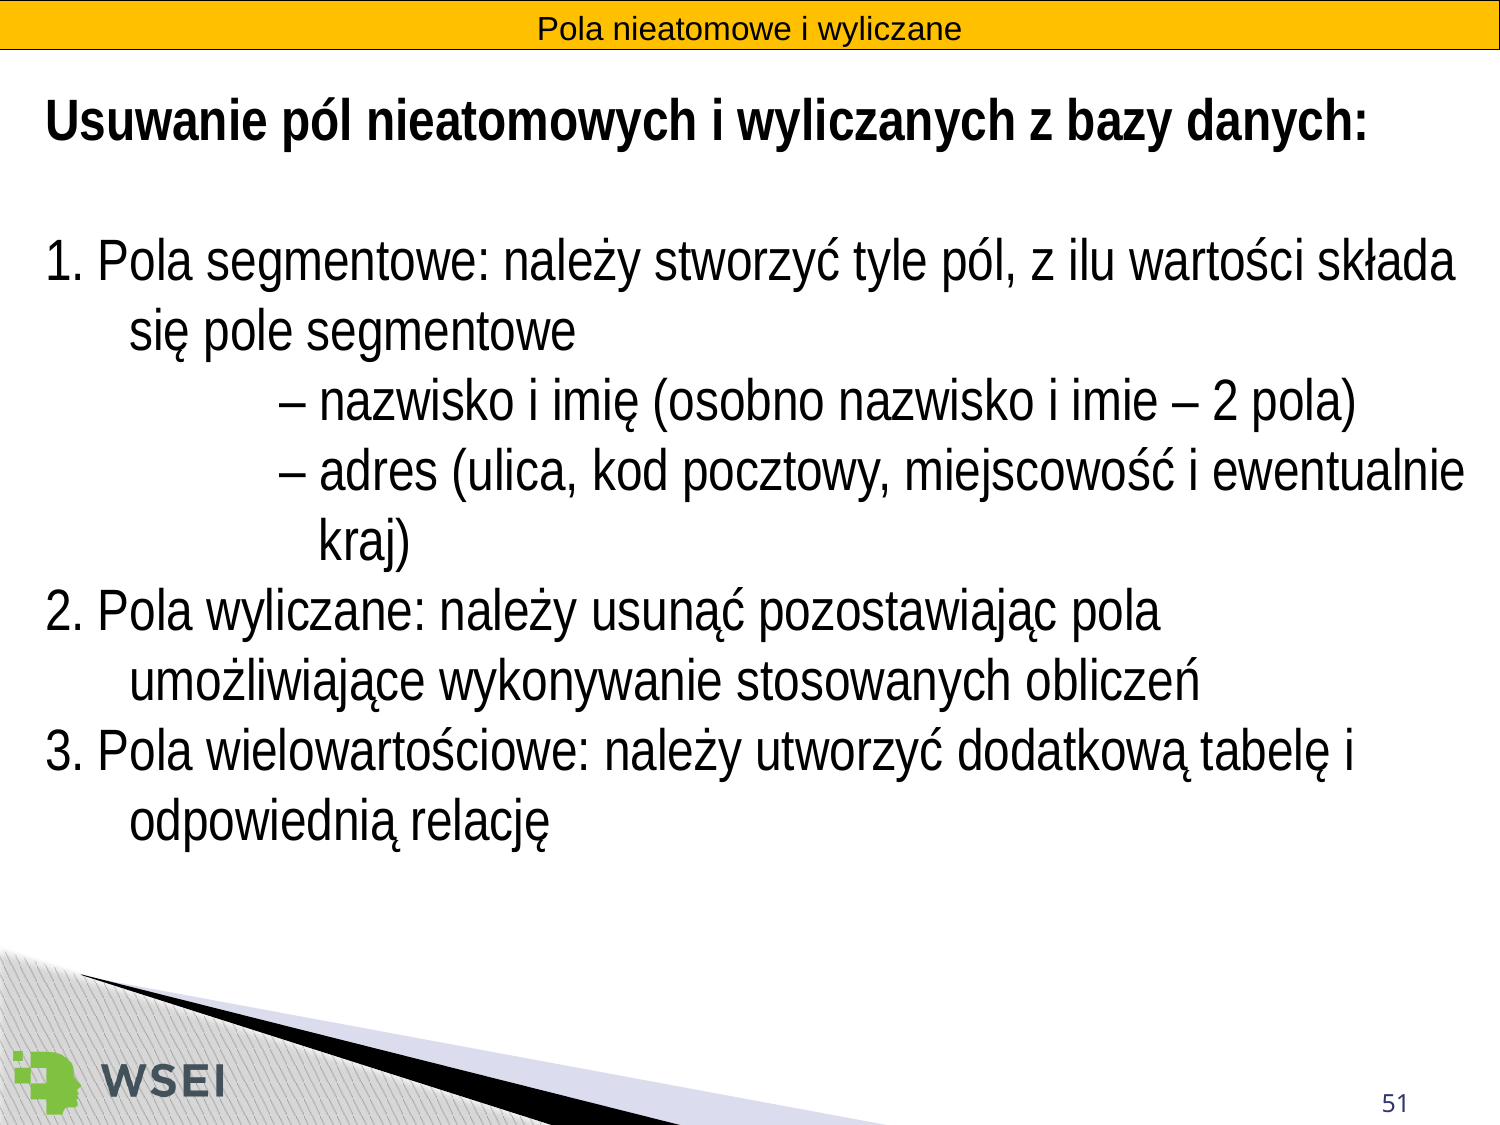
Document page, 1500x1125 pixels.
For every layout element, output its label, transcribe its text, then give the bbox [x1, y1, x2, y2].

picture [338, 1057, 356, 1063]
picture [0, 1039, 235, 1125]
slide_number 51 [1074, 1050, 1425, 1125]
picture [357, 1063, 552, 1125]
picture [316, 1050, 334, 1056]
text_box Usuwanie pól nieatomowych i wyliczanych z bazy danych: 1. Pola segmentowe: należy stworzyć tyle pól, z ilu wartości składa się pole segmentowe – nazwisko i imię (osobno nazwisko i imie – 2 pola) – adres (ulica, kod pocztowy, miejscowość i ewentualnie kraj) 2. Pola wyliczane: należy usunąć pozostawiając pola umożliwiające wykonywanie stosowanych obliczeń 3. Pola wielowartościowe: należy utworzyć dodatkową tabelę i odpowiednią relację [37, 75, 1475, 200]
picture [272, 1036, 287, 1041]
text_box Pola nieatomowe i wyliczane [0, 0, 1500, 50]
picture [294, 1043, 309, 1048]
